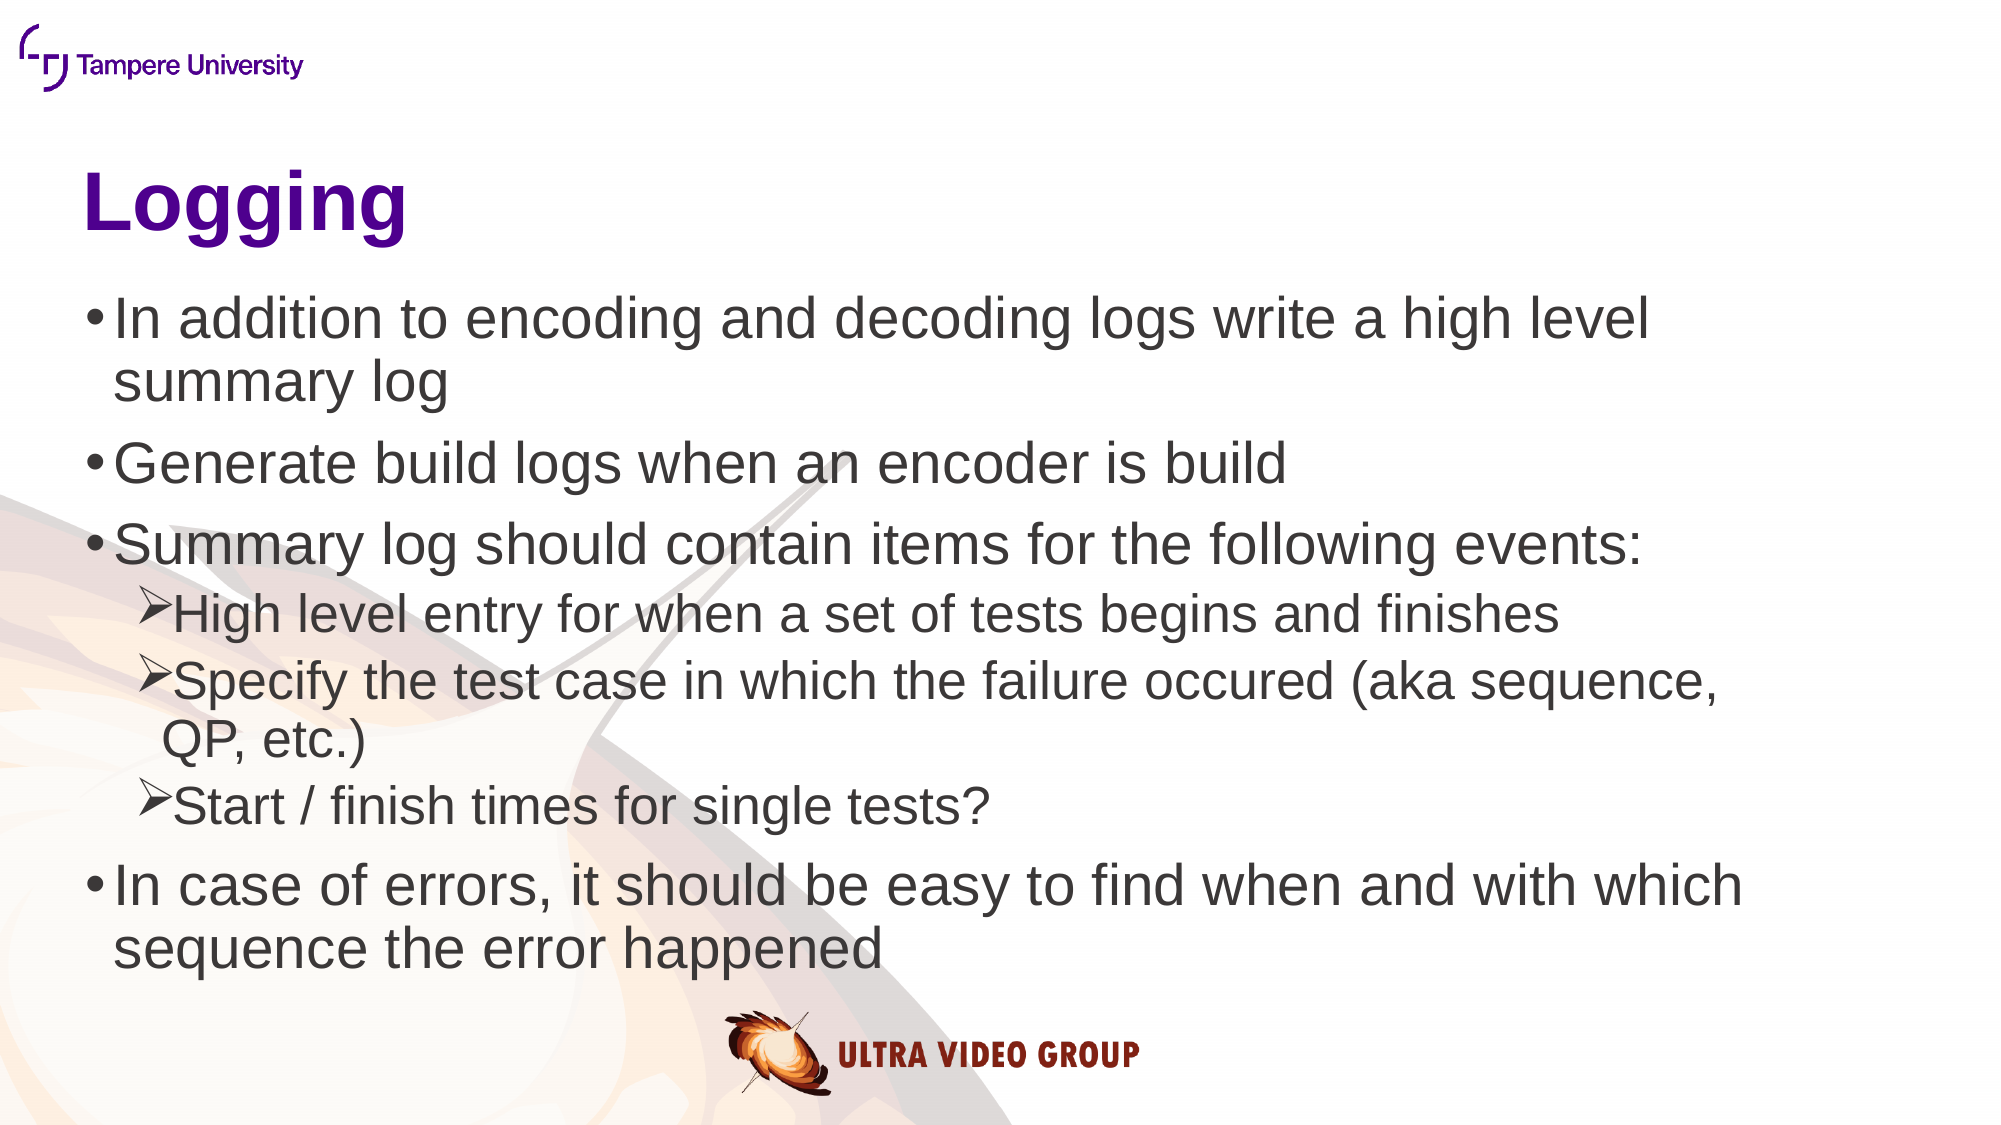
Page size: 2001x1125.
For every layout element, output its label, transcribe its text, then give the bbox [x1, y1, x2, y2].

title Logging [67, 149, 1793, 256]
list In addition to encoding and decoding logs write a high level summary log Generate build logs when an encoder is build Summary log should contain items for the following events: High level entry for when a set of tests begins and finishes Specify the test case in which the failure occured (aka sequence, QP, etc.) Start / finish times for single tests? In case of errors, it should be easy to find when and with which sequence the error happened [70, 280, 1796, 994]
picture [0, 0, 2001, 1125]
